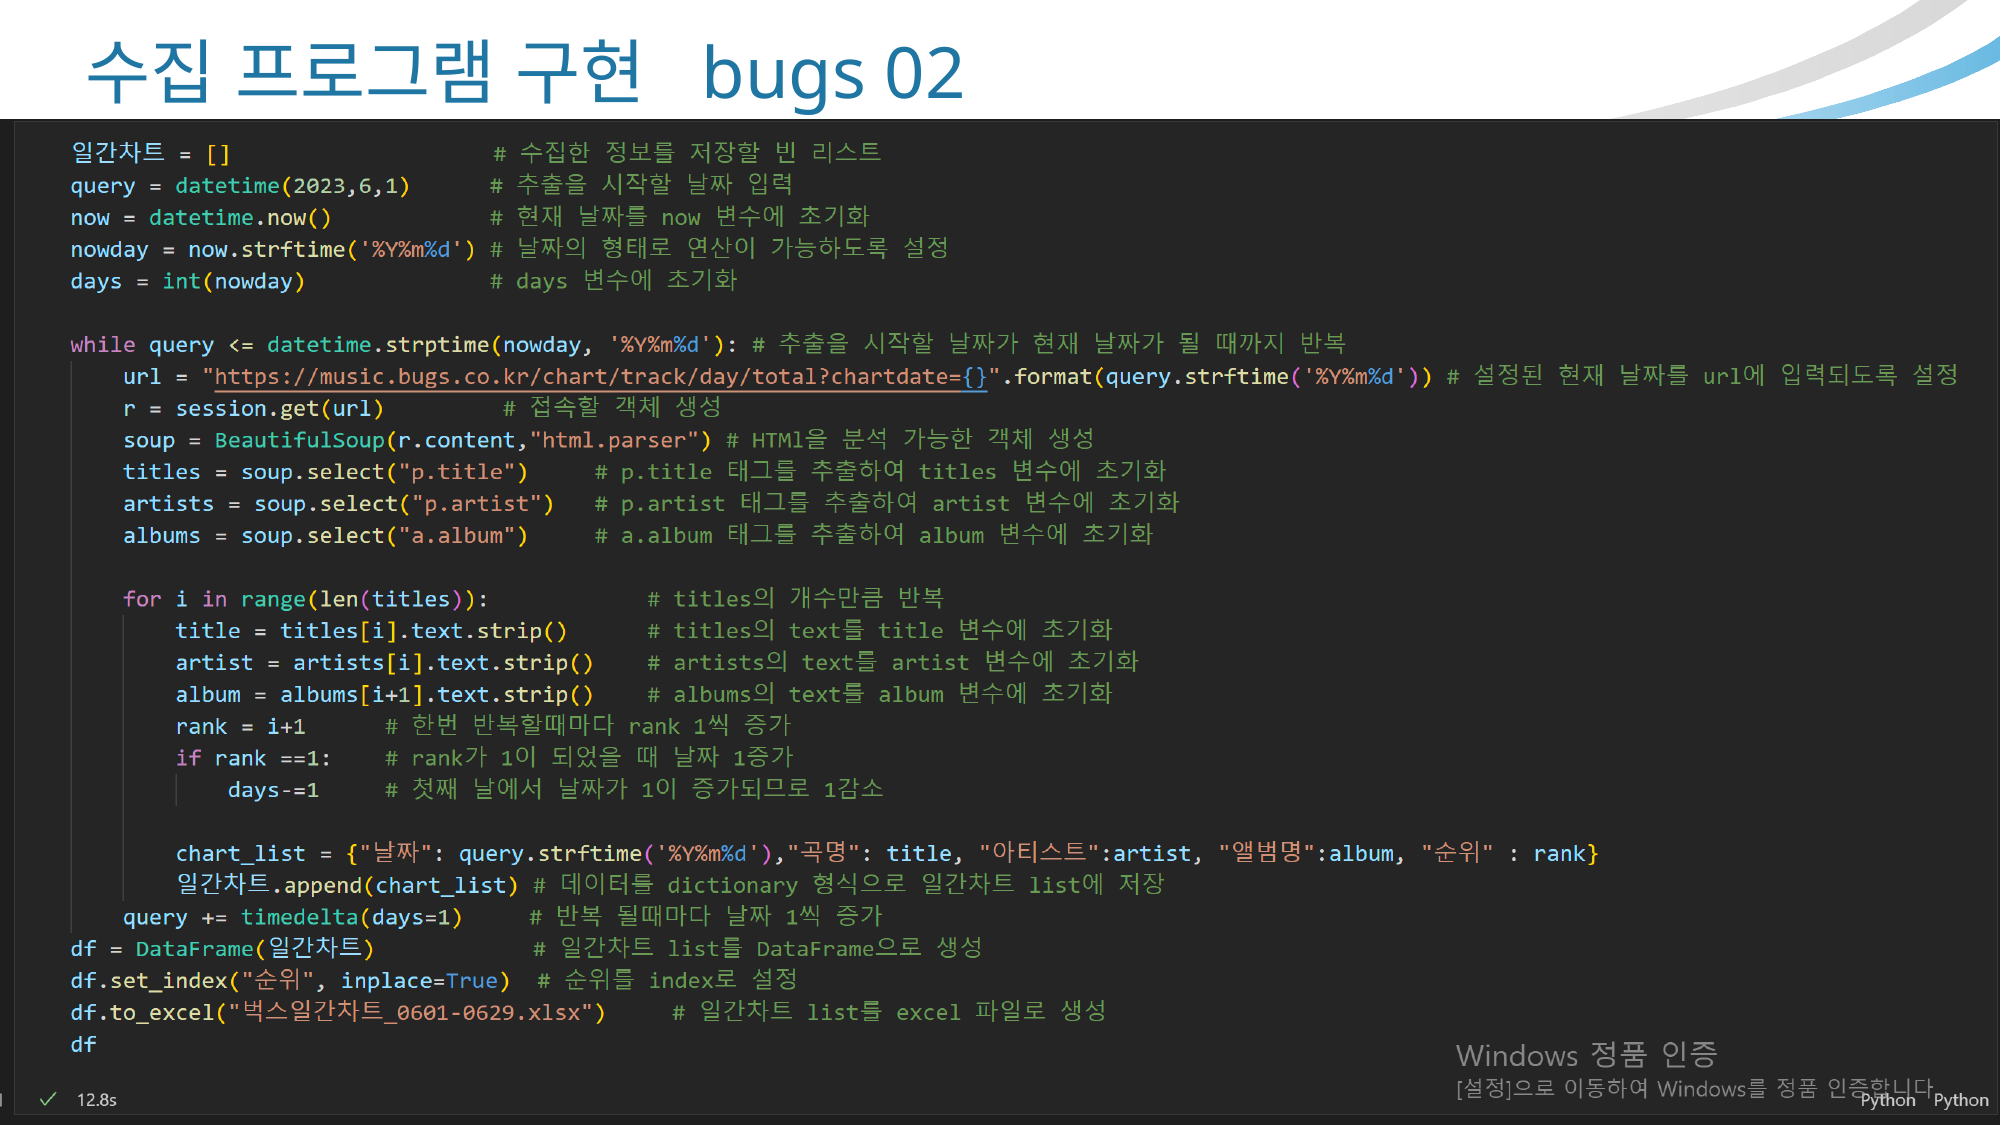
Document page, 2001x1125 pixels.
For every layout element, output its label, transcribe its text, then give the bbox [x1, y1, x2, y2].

title 수집 프로그램 구현 bugs 02 [70, 20, 1000, 119]
picture [0, 119, 2000, 1125]
